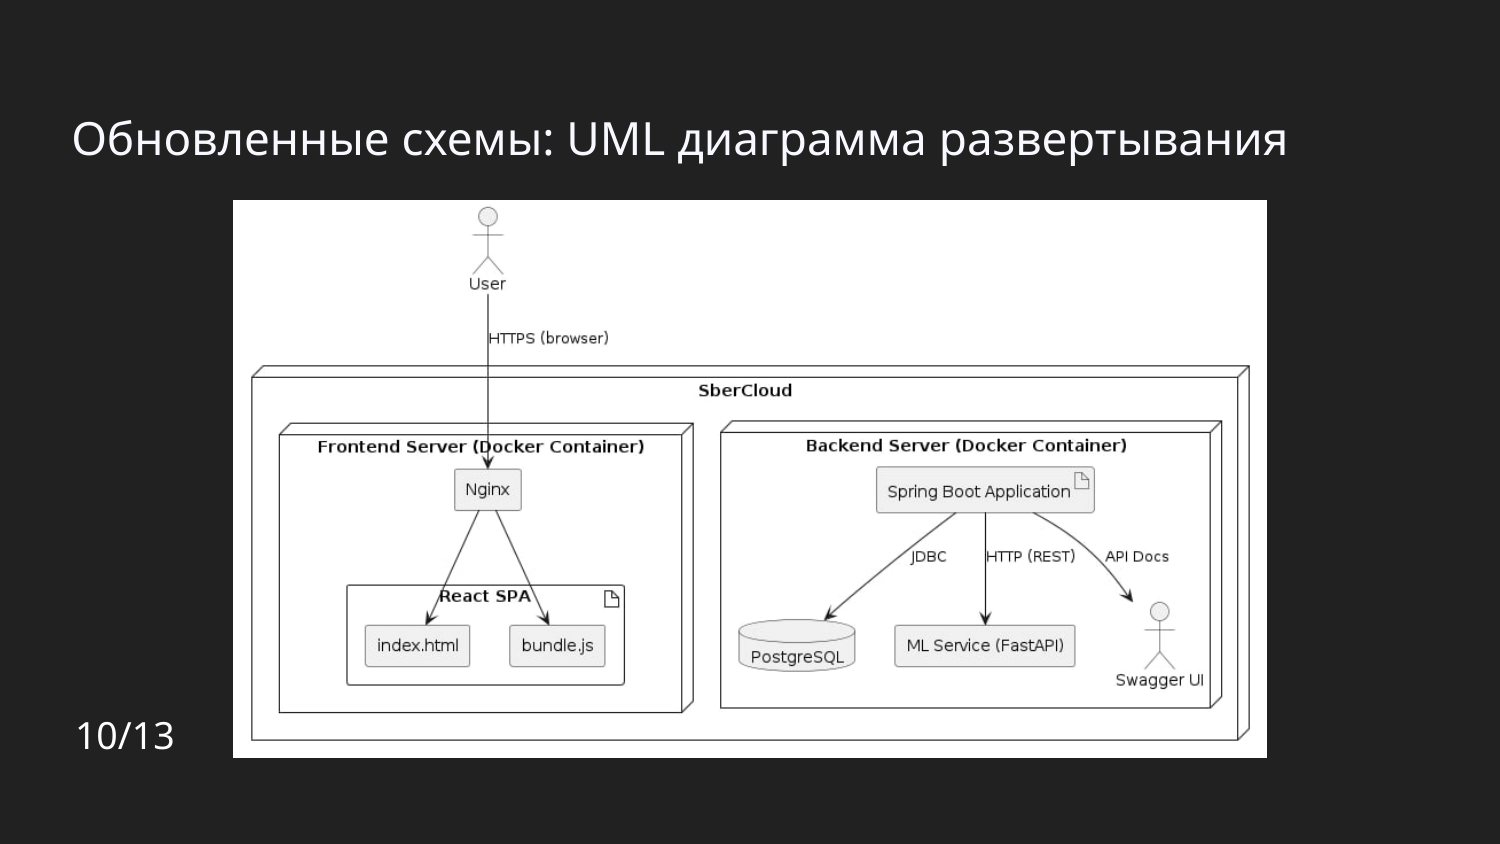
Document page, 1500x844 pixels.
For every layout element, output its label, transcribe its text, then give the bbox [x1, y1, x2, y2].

picture [232, 200, 1268, 758]
text_box 10/13 [60, 697, 192, 773]
text_box Обновленные схемы: UML диаграмма развертывания [56, 67, 1444, 290]
